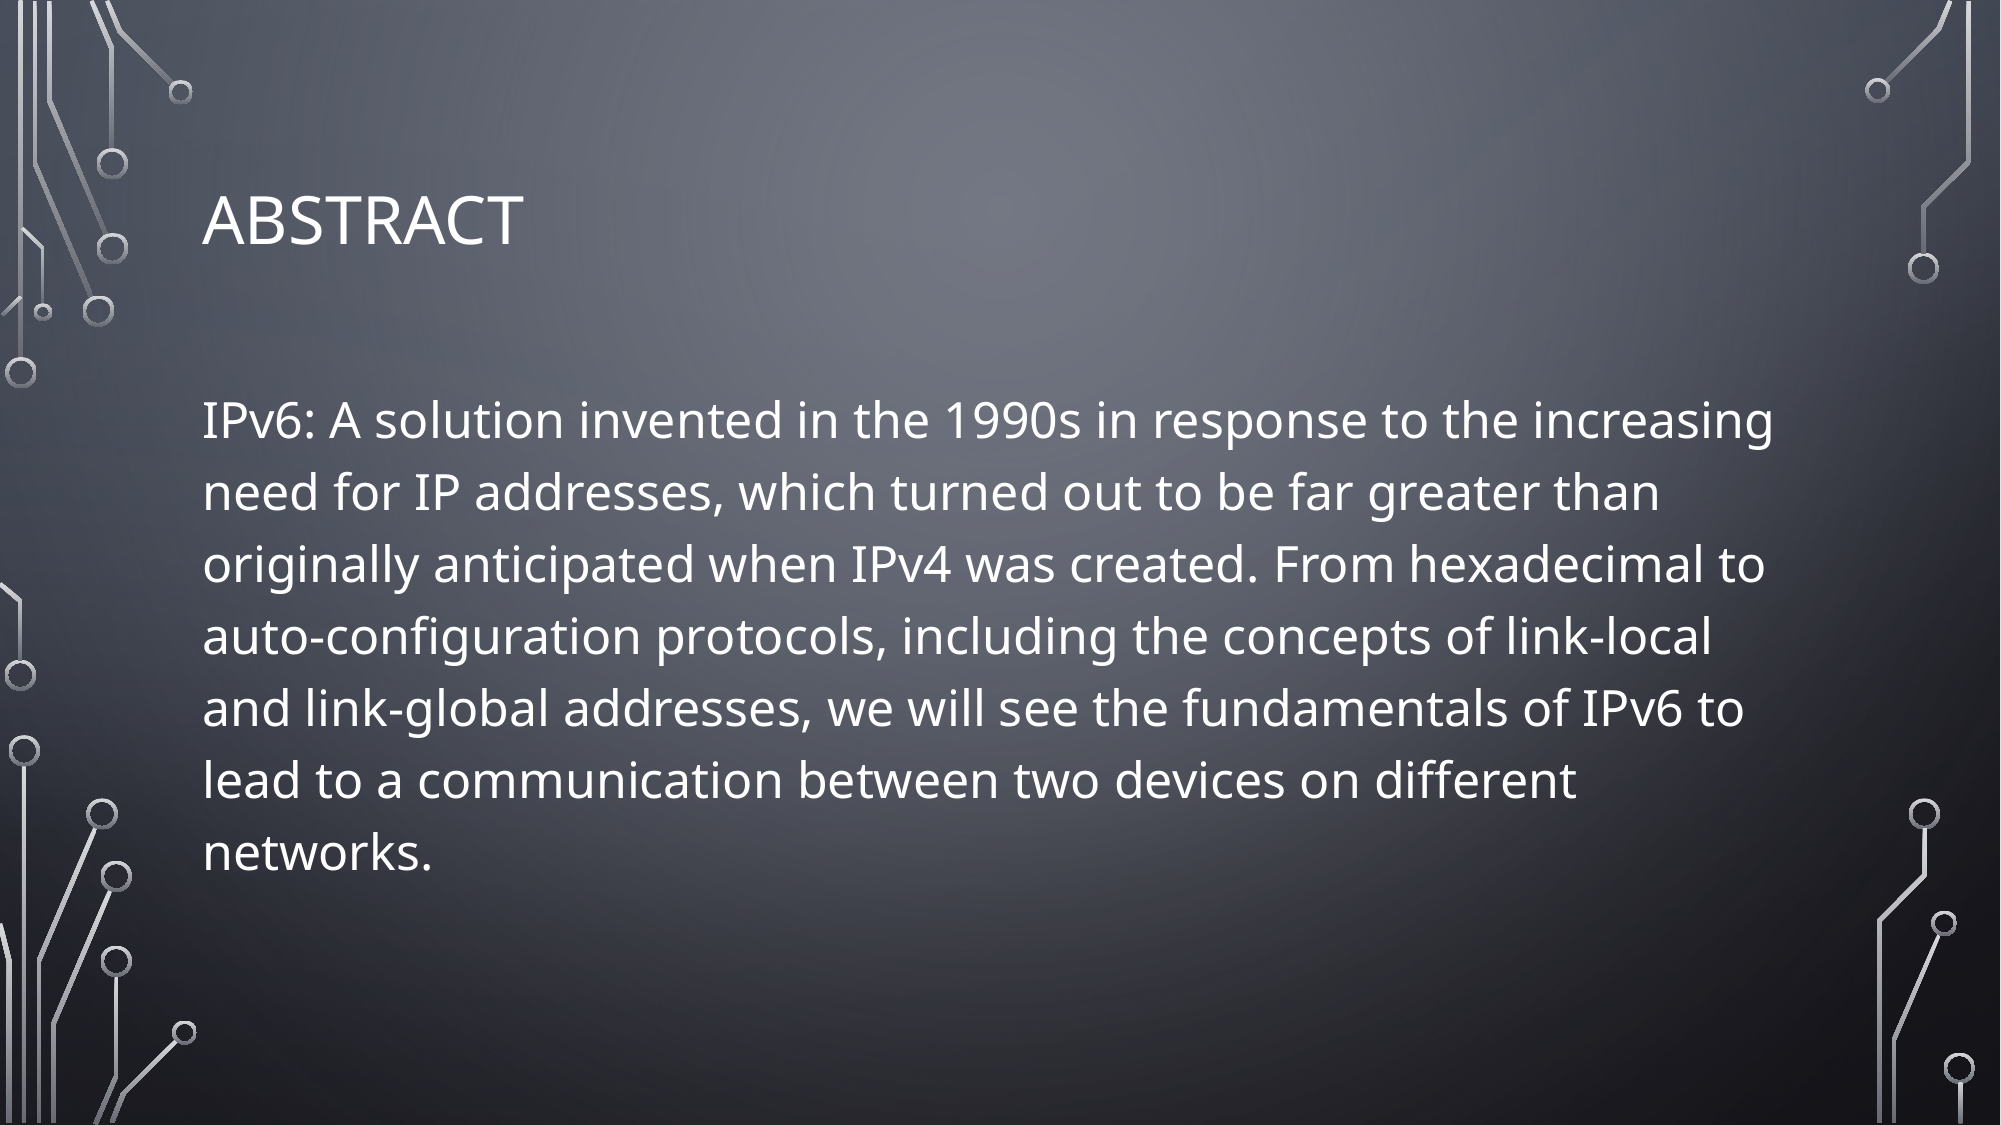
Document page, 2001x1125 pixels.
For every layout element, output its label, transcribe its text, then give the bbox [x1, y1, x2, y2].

list IPv6: A solution invented in the 1990s in response to the increasing need for IP addresses, which turned out to be far greater than originally anticipated when IPv4 was created. From hexadecimal to auto-configuration protocols, including the concepts of link-local and link-global addresses, we will see the fundamentals of IPv6 to lead to a communication between two devices on different networks. [187, 369, 1813, 950]
title ABSTRACT [187, 101, 1813, 344]
